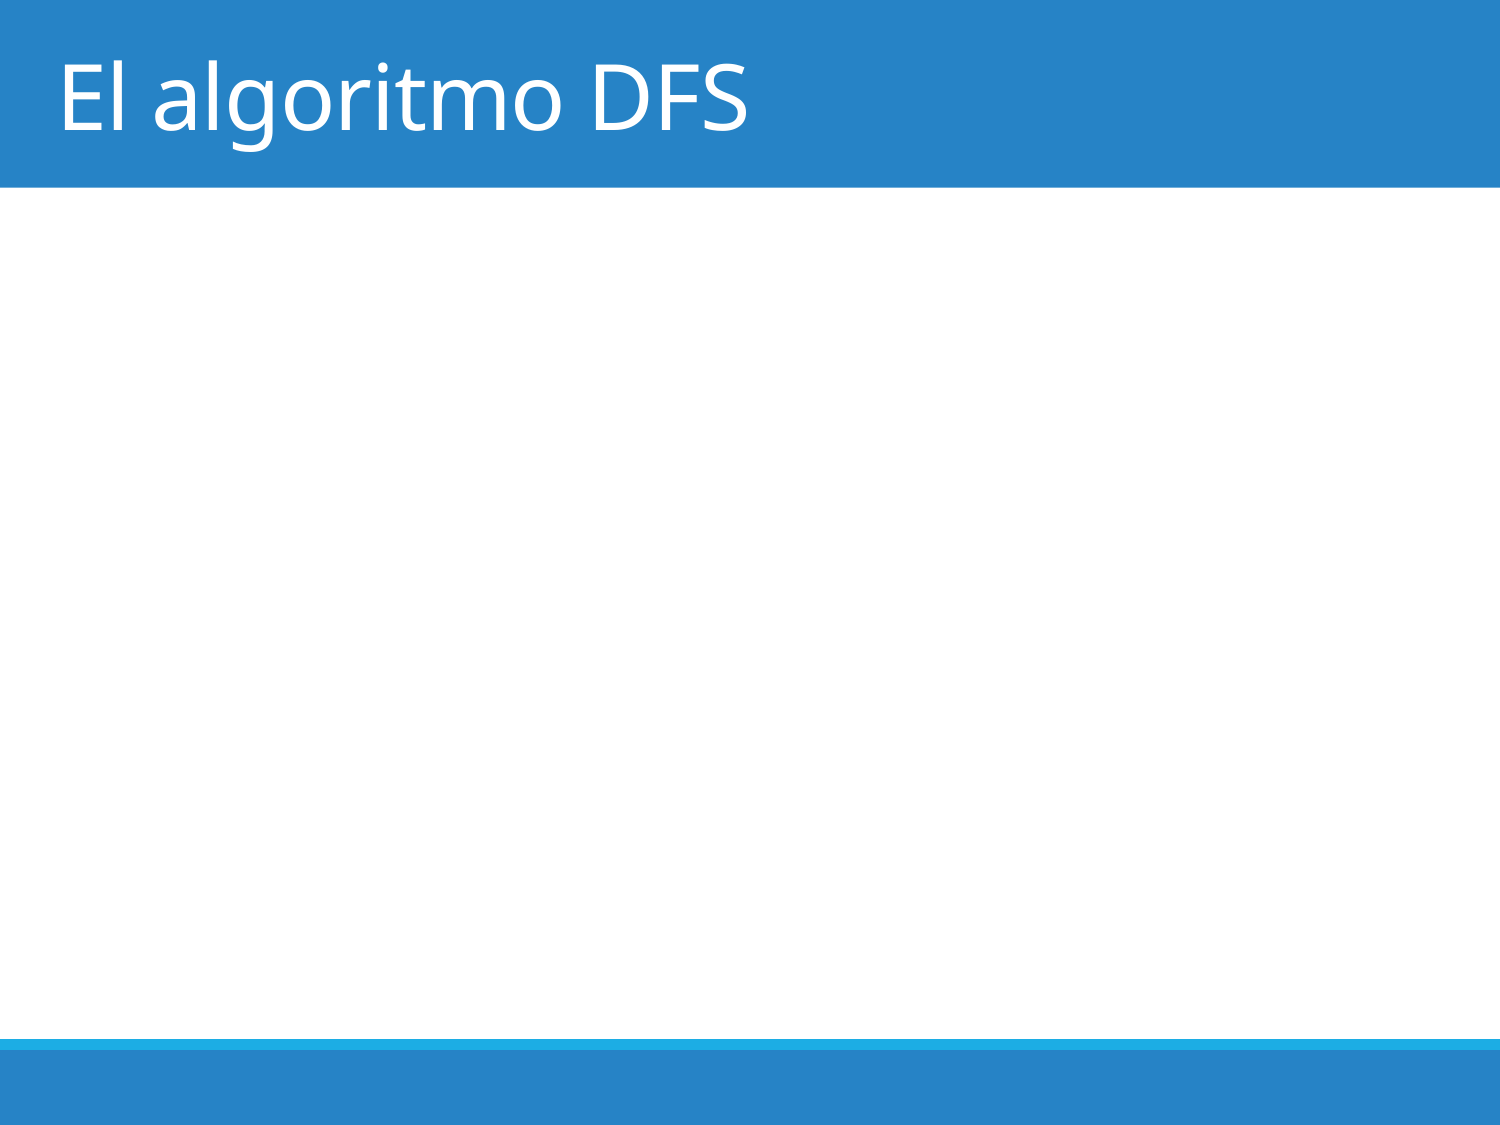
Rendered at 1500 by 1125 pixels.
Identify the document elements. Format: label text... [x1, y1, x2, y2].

title El algoritmo DFS [41, 0, 1459, 188]
